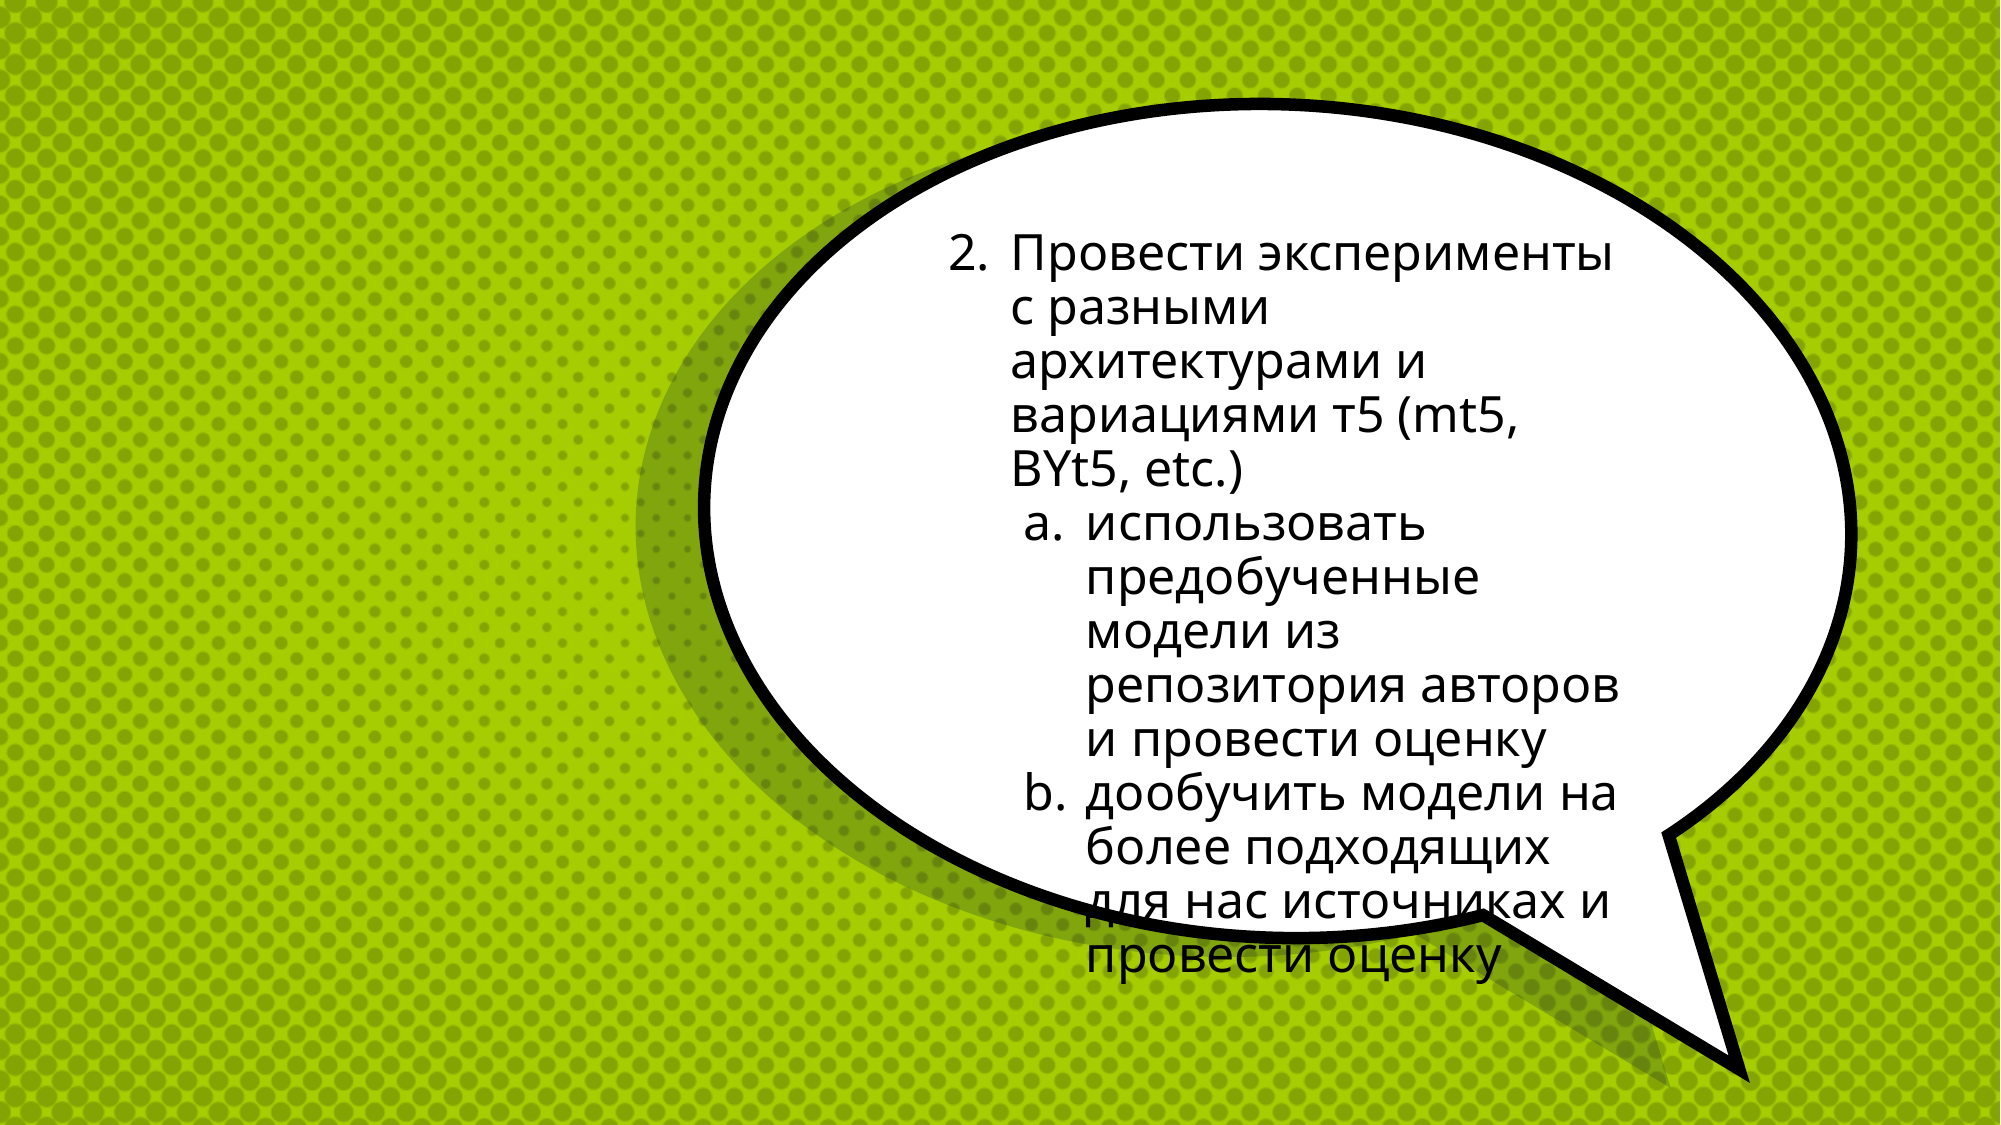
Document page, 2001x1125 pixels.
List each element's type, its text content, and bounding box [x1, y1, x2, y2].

subtitle Провести эксперименты с разными архитектурами и вариациями т5 (mt5, BYt5, etc.) использовать предобученные модели из репозитория авторов и провести оценку дообучить модели на более подходящих для нас источниках и провести оценку [840, 207, 1665, 746]
